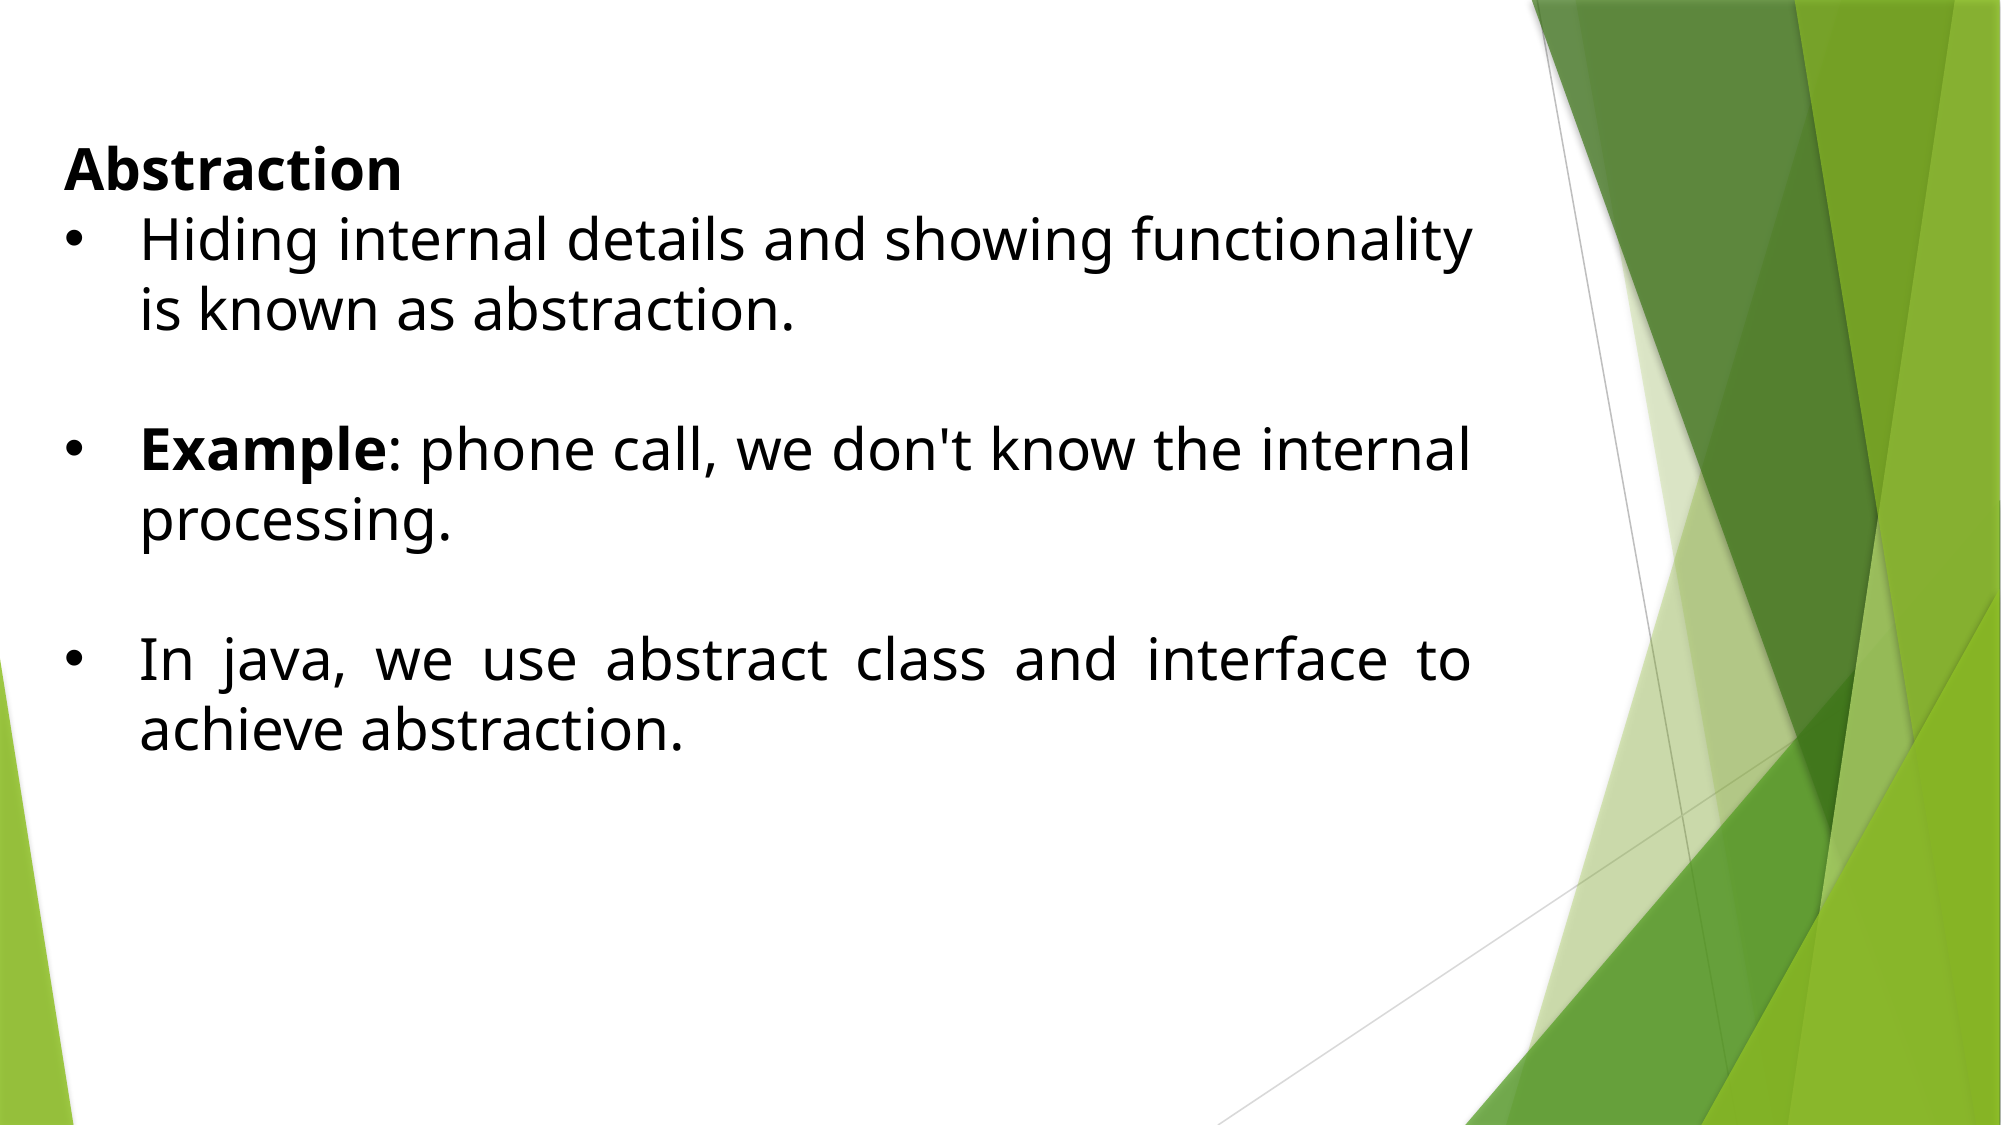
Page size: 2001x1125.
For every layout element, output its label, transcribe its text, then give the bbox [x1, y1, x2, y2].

text_box Abstraction Hiding internal details and showing functionality is known as abstraction. Example: phone call, we don't know the internal processing. In java, we use abstract class and interface to achieve abstraction. [49, 125, 1488, 770]
